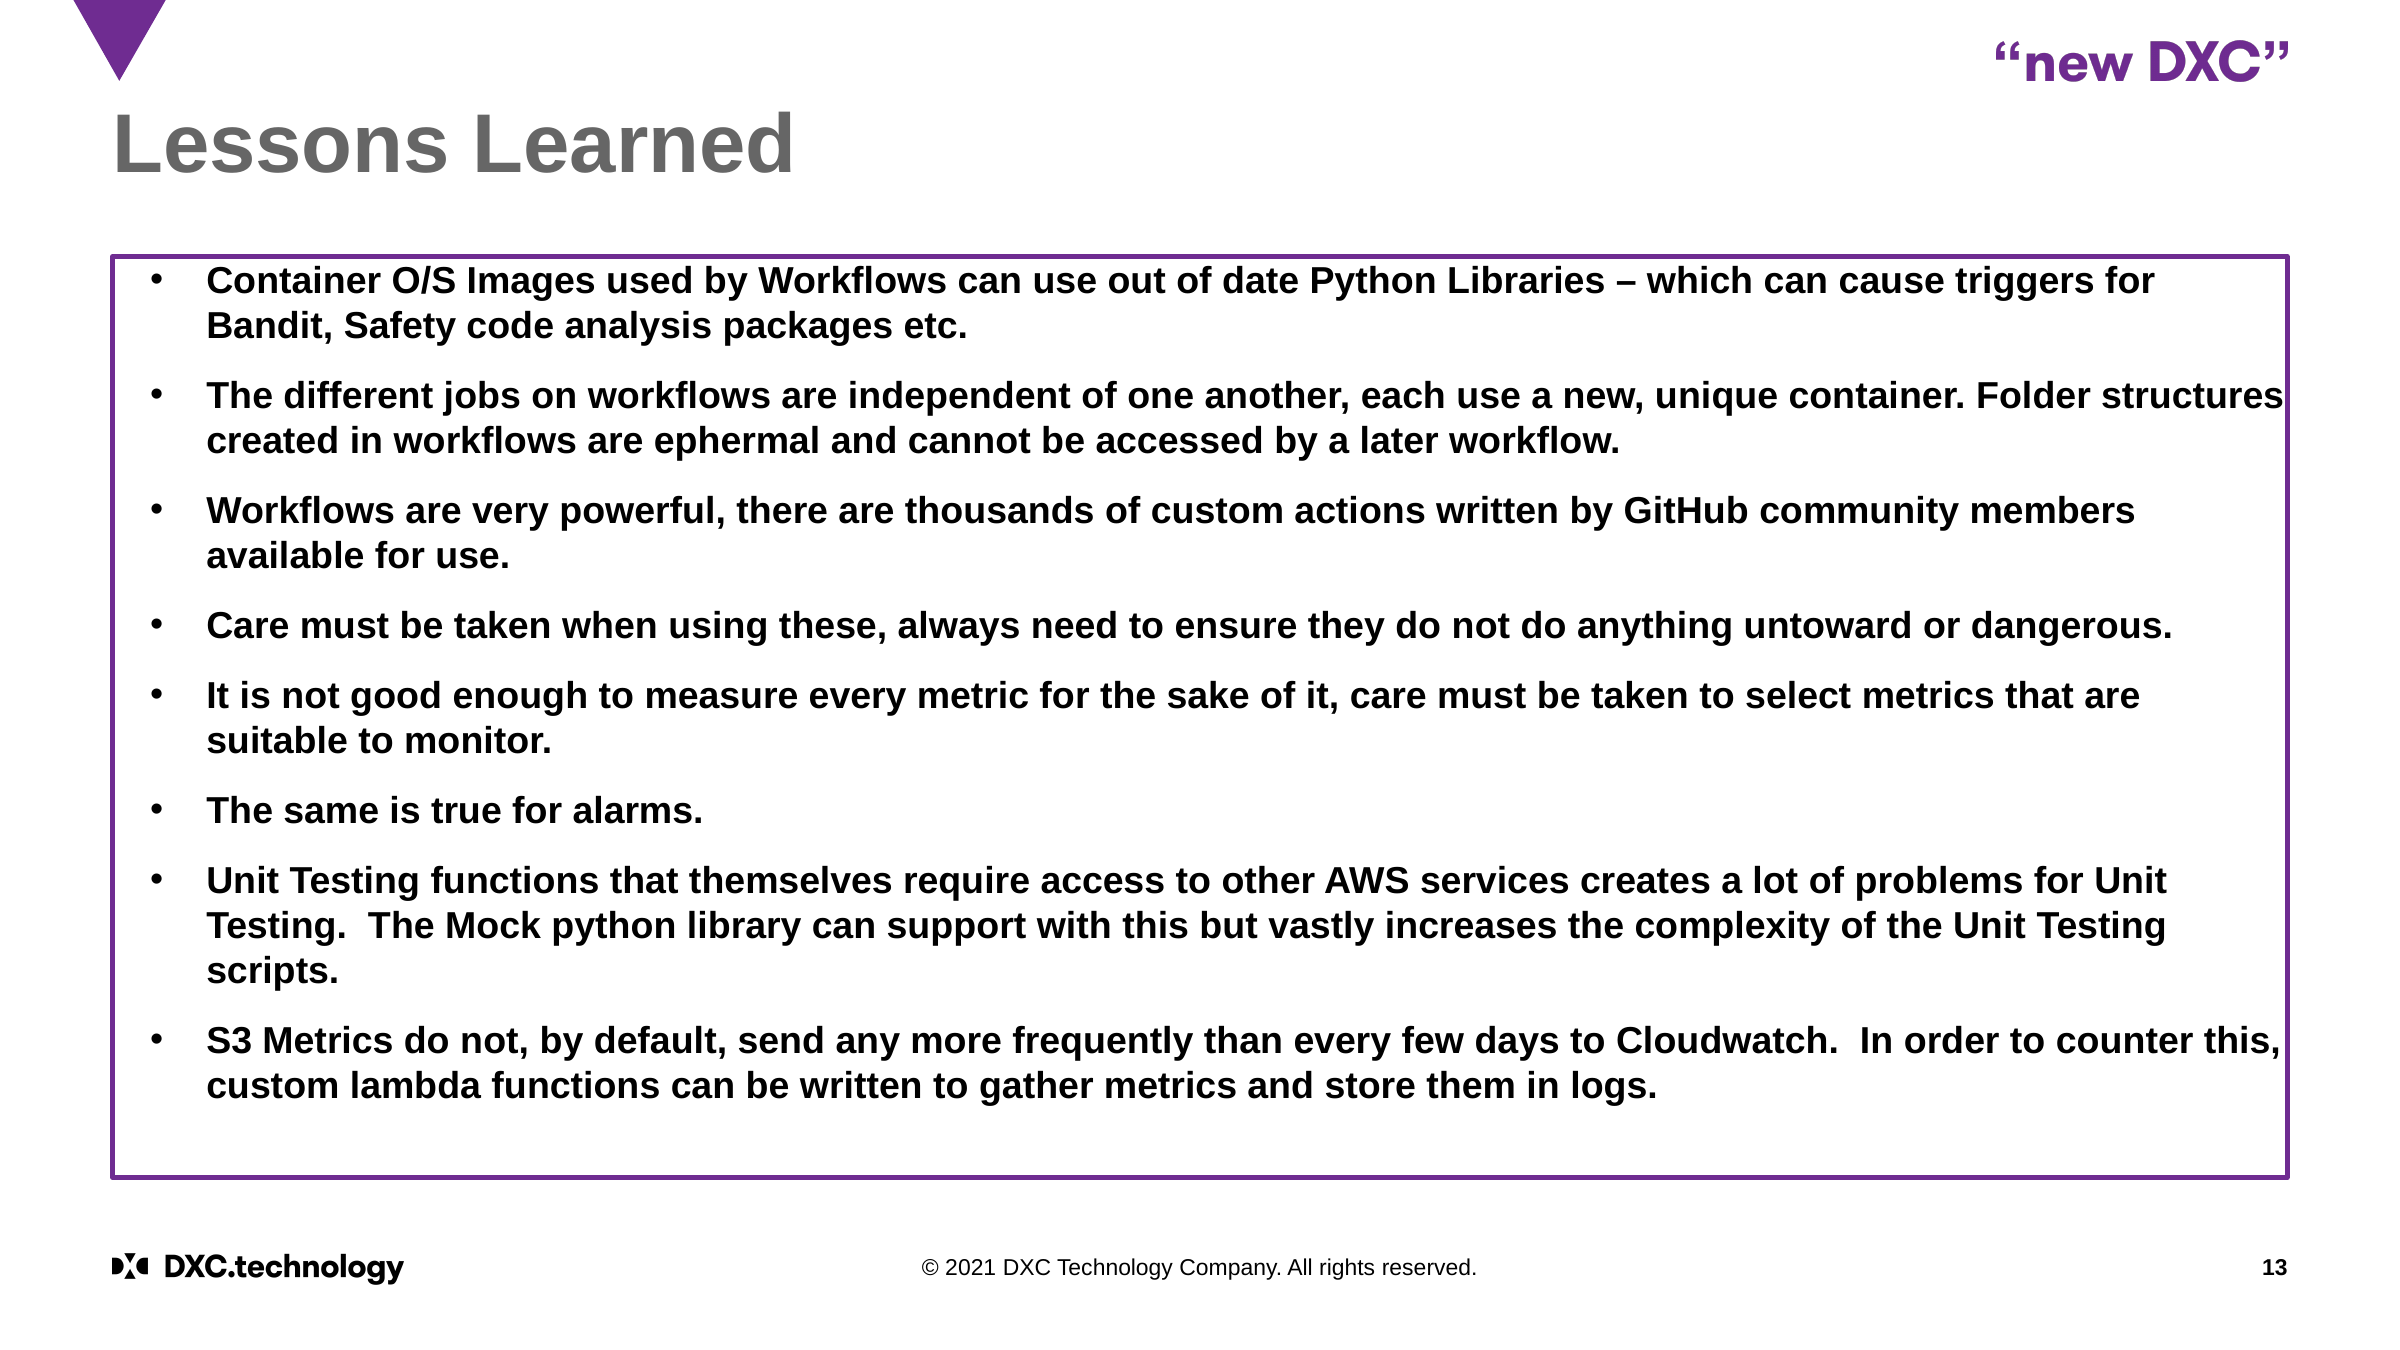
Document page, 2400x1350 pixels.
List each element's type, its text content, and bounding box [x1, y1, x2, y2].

picture [112, 1253, 404, 1285]
picture [1996, 40, 2288, 82]
title Lessons Learned [112, 104, 2288, 254]
list Container O/S Images used by Workflows can use out of date Python Libraries – which can cause triggers for Bandit, Safety code analysis packages etc. The different jobs on workflows are independent of one another, each use a new, unique container. Folder structures created in workflows are ephermal and cannot be accessed by a later workflow. Workflows are very powerful, there are thousands of custom actions written by GitHub community members available for use. Care must be taken when using these, always need to ensure they do not do anything untoward or dangerous. It is not good enough to measure every metric for the sake of it, care must be taken to select metrics that are suitable to monitor. The same is true for alarms. Unit Testing functions that themselves require access to other AWS services creates a lot of problems for Unit Testing. The Mock python library can support with this but vastly increases the complexity of the Unit Testing scripts. S3 Metrics do not, by default, send any more frequently than every few days to Cloudwatch. In order to counter this, custom lambda functions can be written to gather metrics and store them in logs. [110, 254, 2290, 1180]
